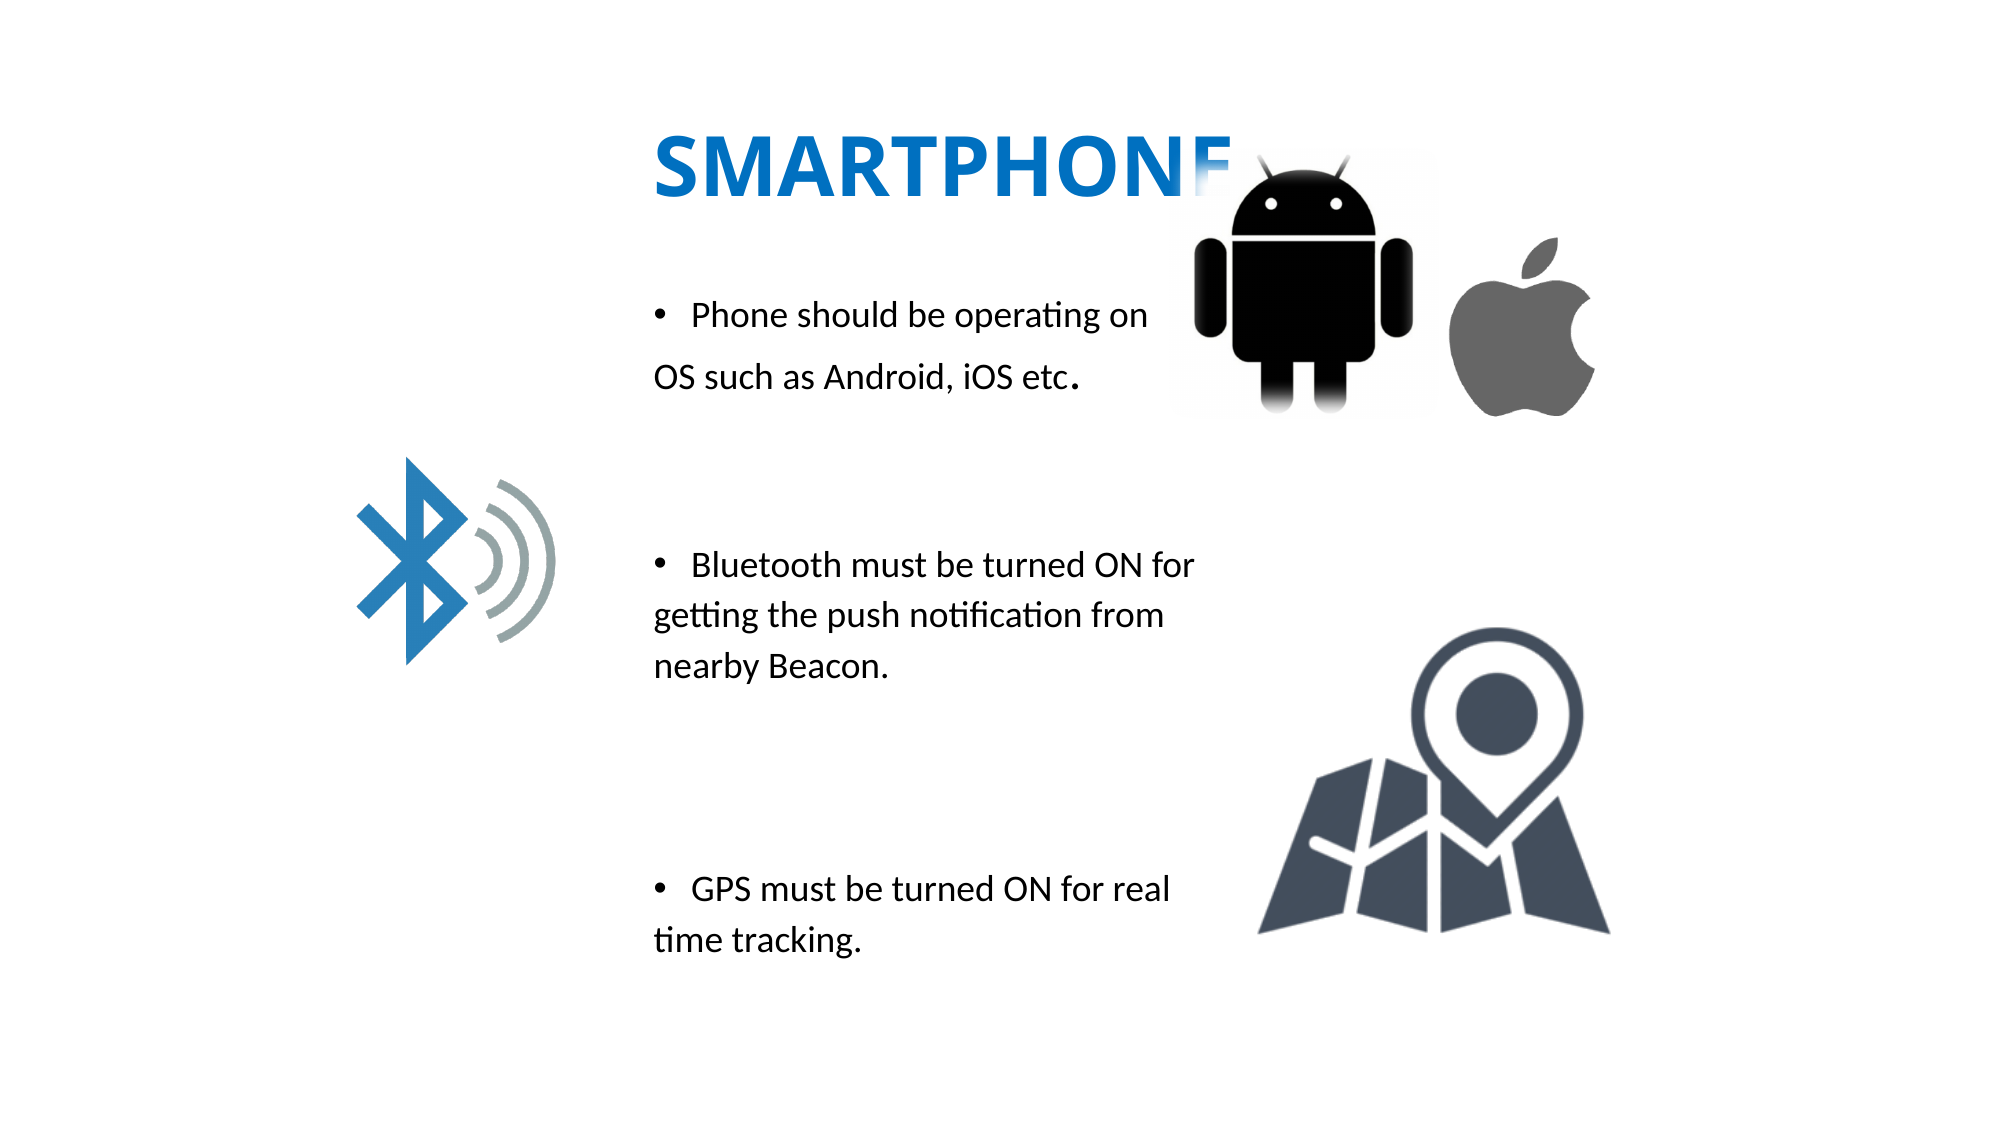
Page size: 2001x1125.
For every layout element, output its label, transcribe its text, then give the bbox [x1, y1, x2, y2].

list SMARTPHONE Phone should be operating on OS such as Android, iOS etc. Bluetooth must be turned ON for getting the push notification from nearby Beacon. GPS must be turned ON for real time tracking. [563, 117, 1914, 1069]
picture [1241, 592, 1626, 977]
picture [1167, 146, 1619, 424]
picture [353, 455, 564, 667]
